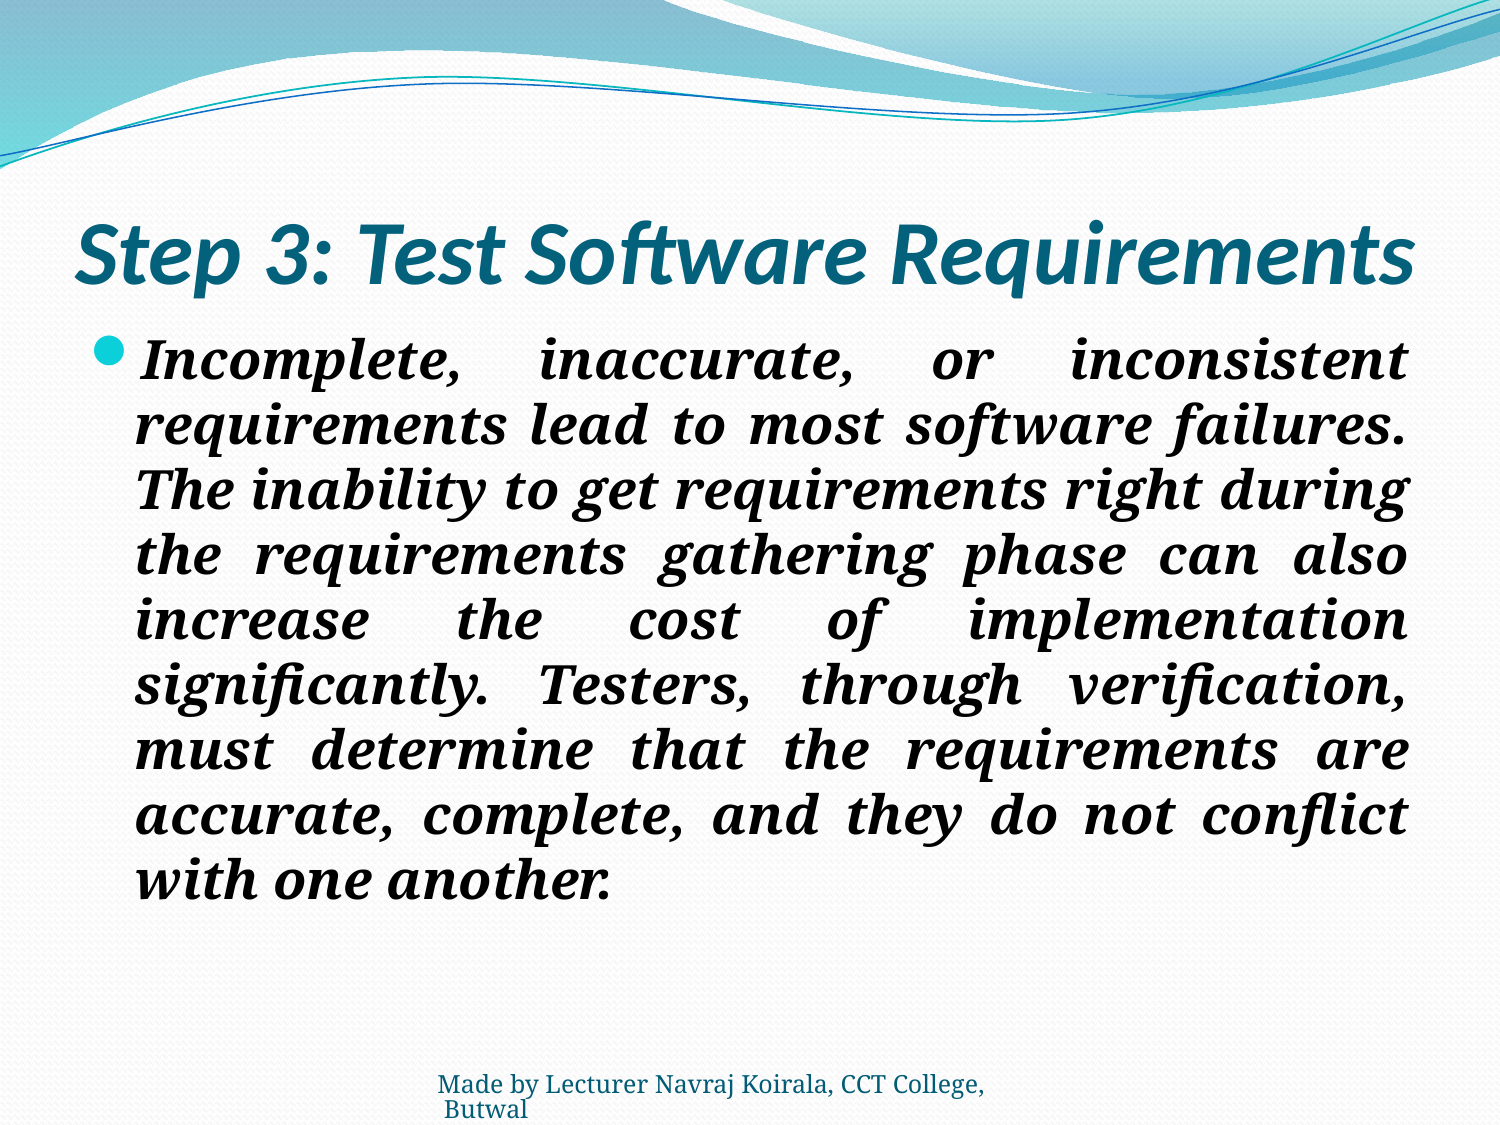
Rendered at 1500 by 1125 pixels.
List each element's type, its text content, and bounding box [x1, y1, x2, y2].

footer Made by Lecturer Navraj Koirala, CCT College, Butwal [437, 1042, 988, 1103]
title Step 3: Test Software Requirements [75, 115, 1425, 303]
list Incomplete, inaccurate, or inconsistent requirements lead to most software failures. The inability to get requirements right during the requirements gathering phase can also increase the cost of implementation significantly. Testers, through verification, must determine that the requirements are accurate, complete, and they do not conflict with one another. [75, 317, 1425, 1038]
